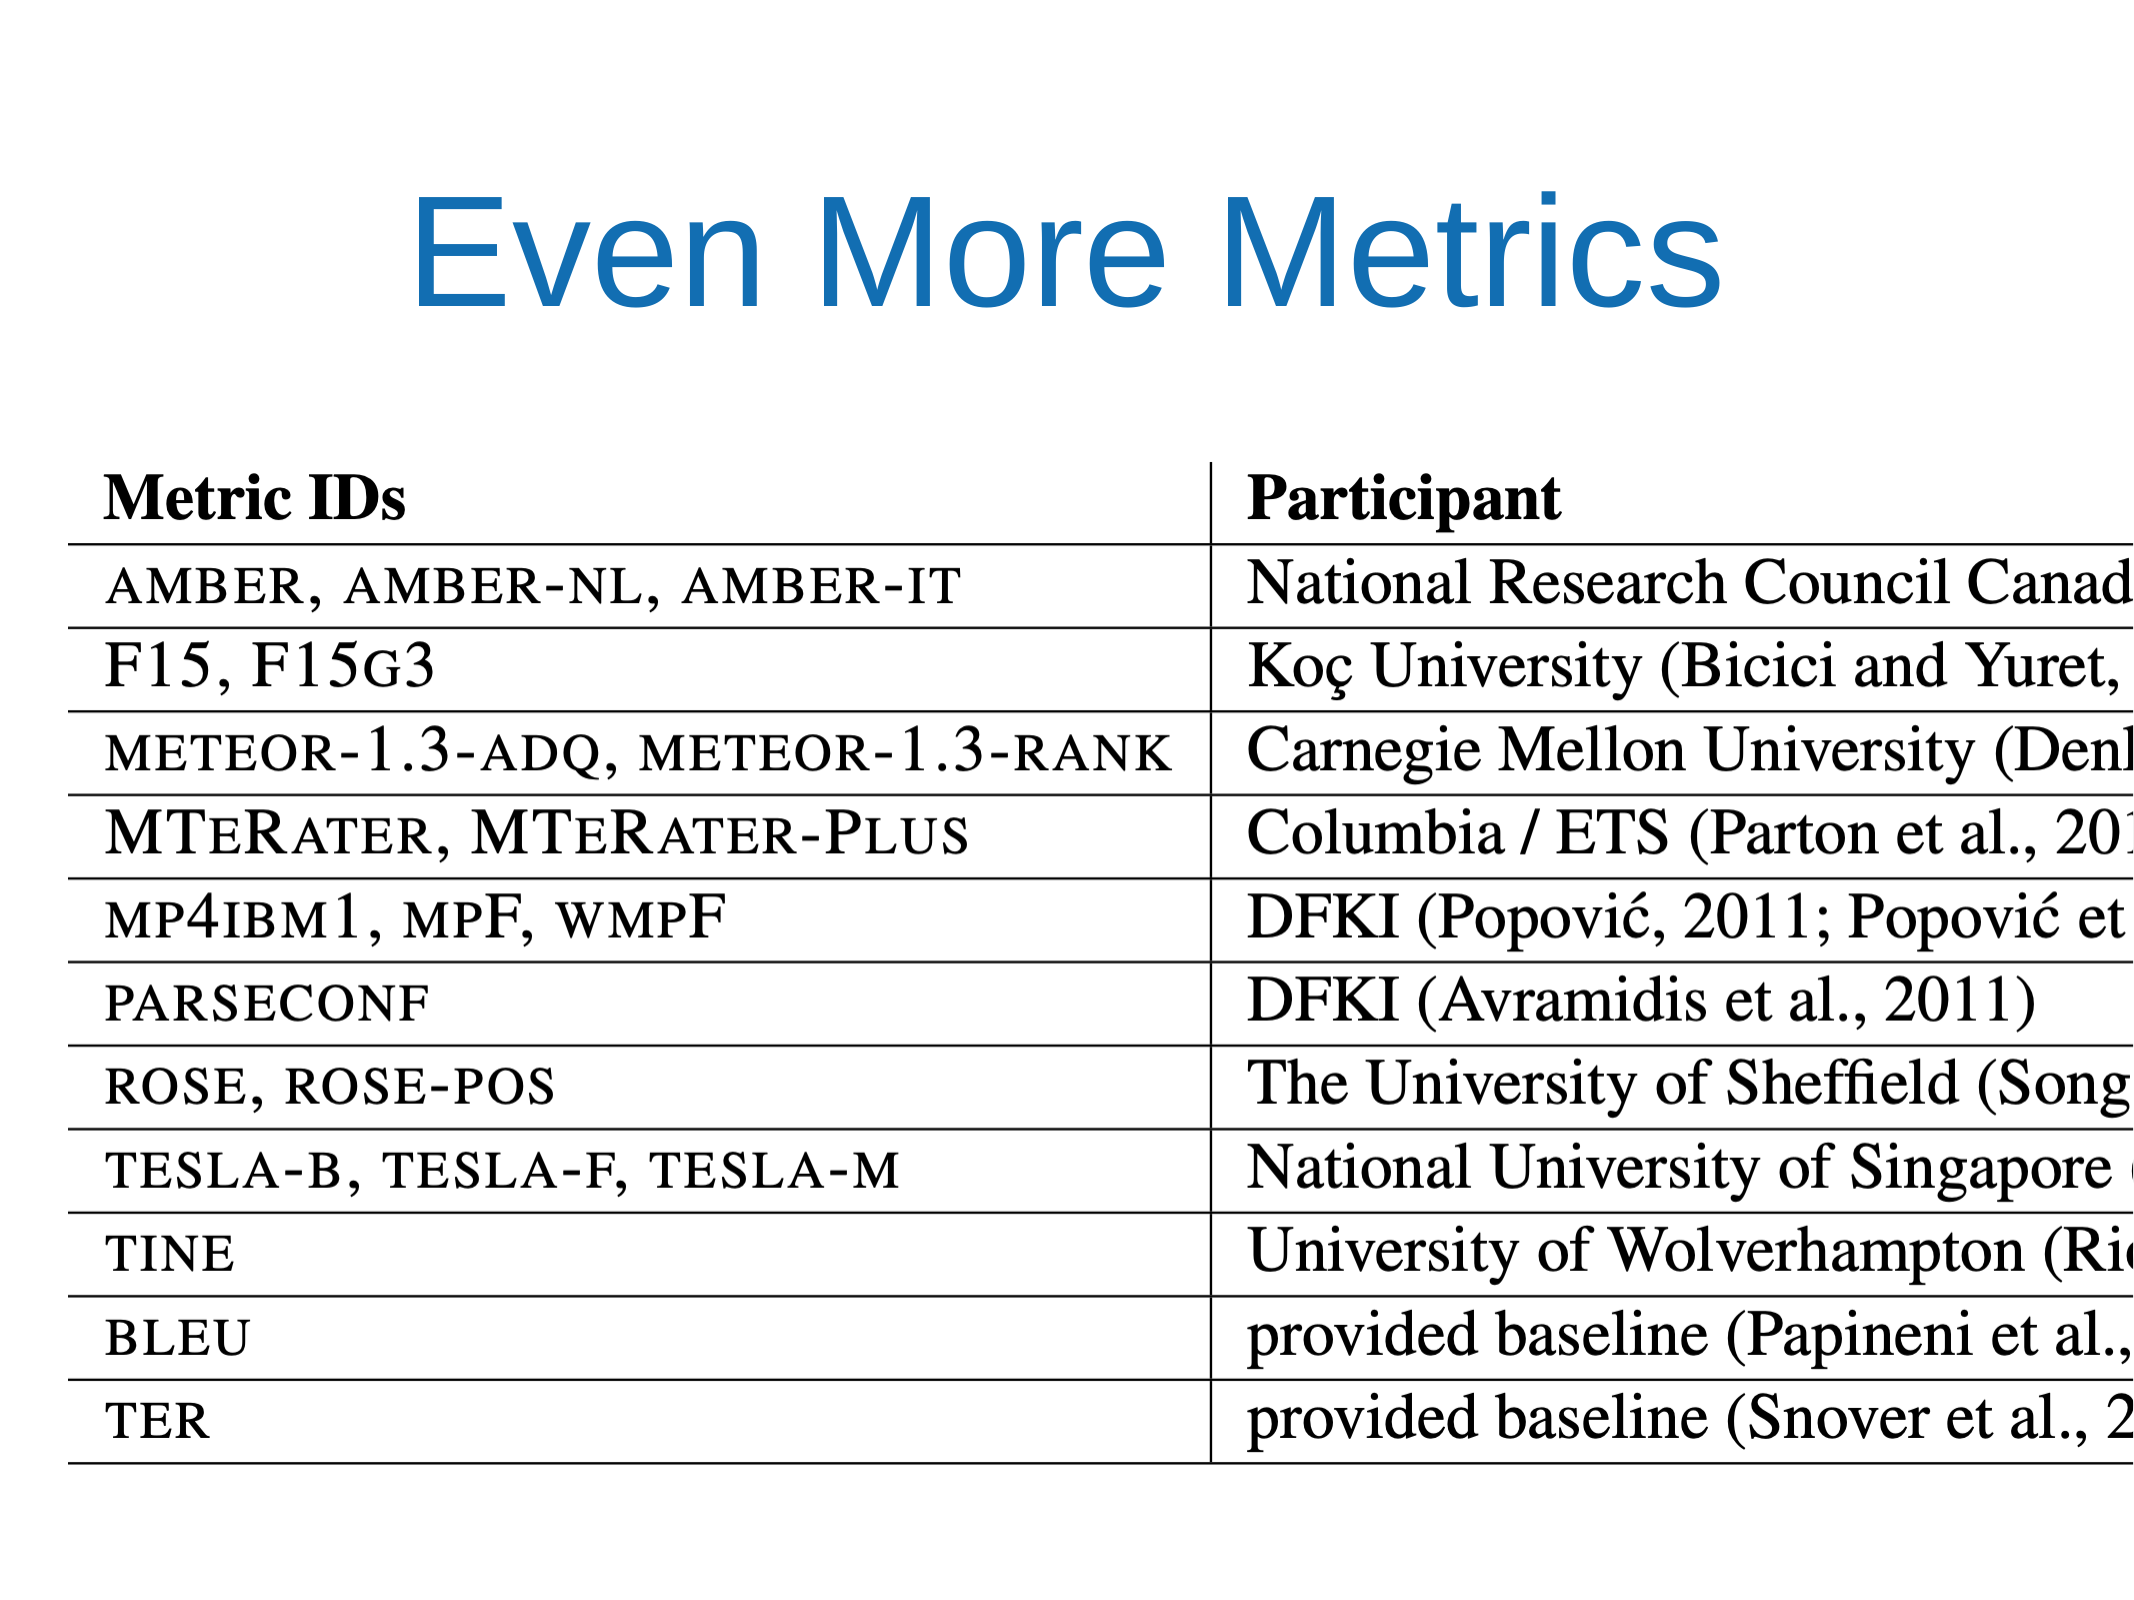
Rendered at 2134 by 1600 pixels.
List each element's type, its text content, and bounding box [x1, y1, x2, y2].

picture [22, 421, 2134, 1505]
title Even More Metrics [207, 42, 1926, 412]
